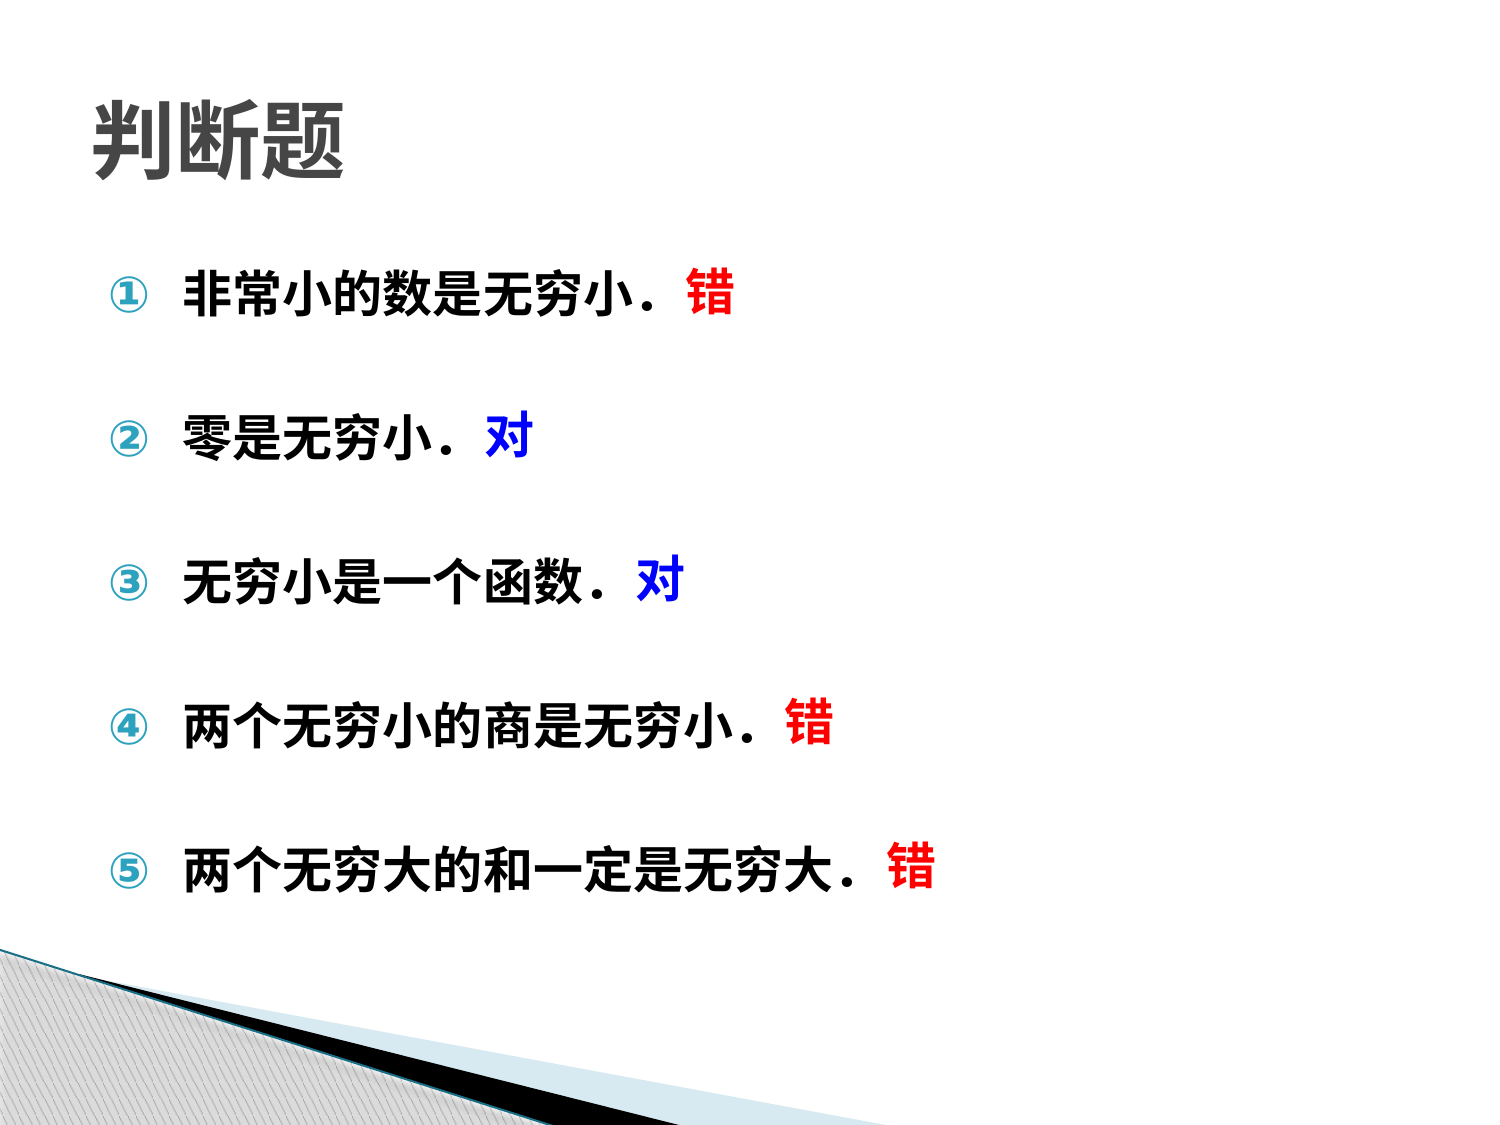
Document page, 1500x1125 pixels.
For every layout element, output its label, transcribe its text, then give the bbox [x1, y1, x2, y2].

title 判断题 [75, 45, 1425, 233]
text_box 错 [670, 252, 751, 328]
text_box 错 [769, 683, 850, 758]
text_box 对 [620, 539, 701, 615]
text_box 错 [871, 827, 952, 903]
text_box 对 [469, 395, 550, 471]
list 非常小的数是无穷小． 零是无穷小． 无穷小是一个函数． 两个无穷小的商是无穷小． 两个无穷大的和一定是无穷大． [74, 242, 1426, 986]
